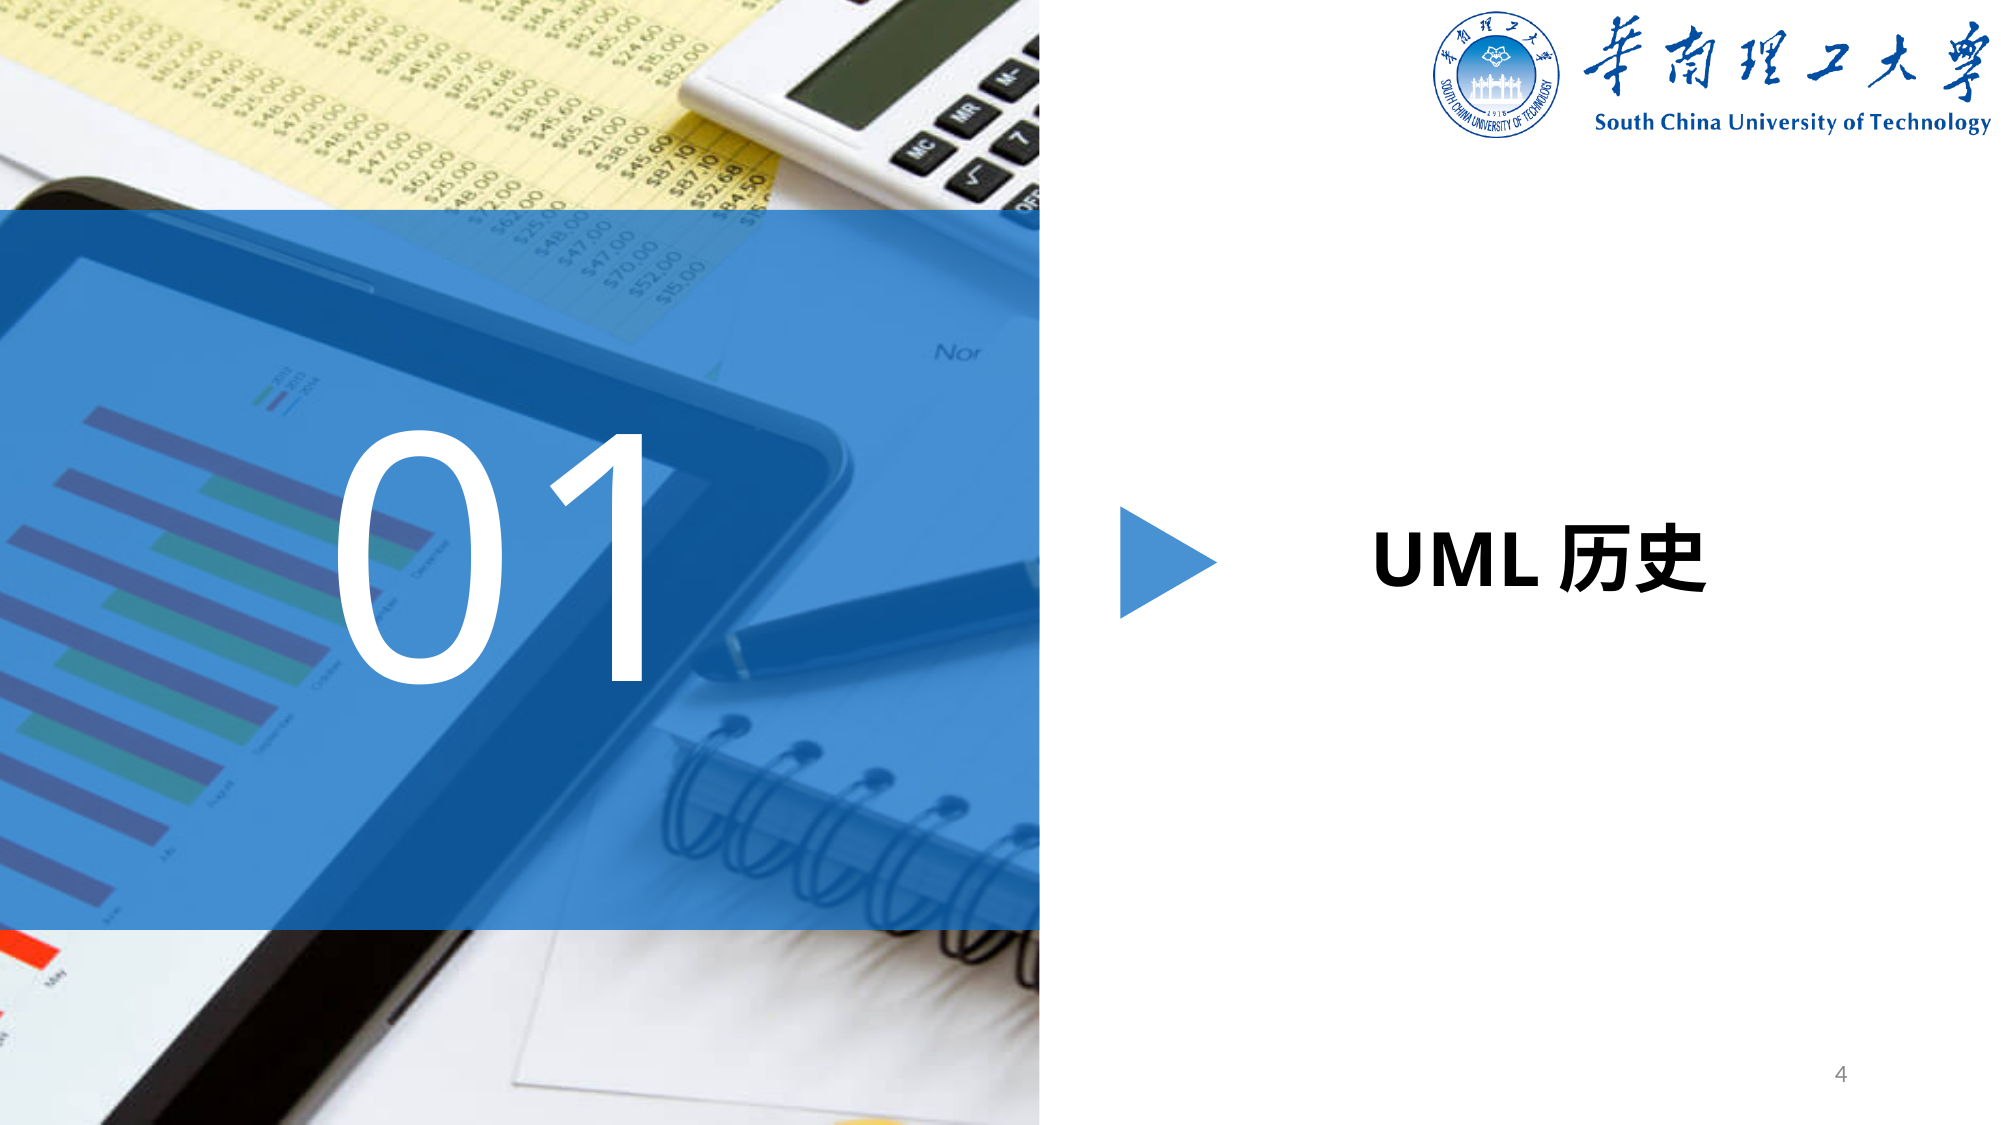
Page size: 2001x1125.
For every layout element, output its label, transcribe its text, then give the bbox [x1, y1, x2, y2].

text_box [0, 0, 1040, 209]
picture [1433, 11, 1991, 138]
slide_number 4 [1412, 1042, 1863, 1103]
text_box UML历史 [1127, 448, 1953, 677]
text_box [1119, 504, 1220, 621]
text_box [0, 930, 1040, 1125]
text_box 01 [0, 209, 1040, 930]
